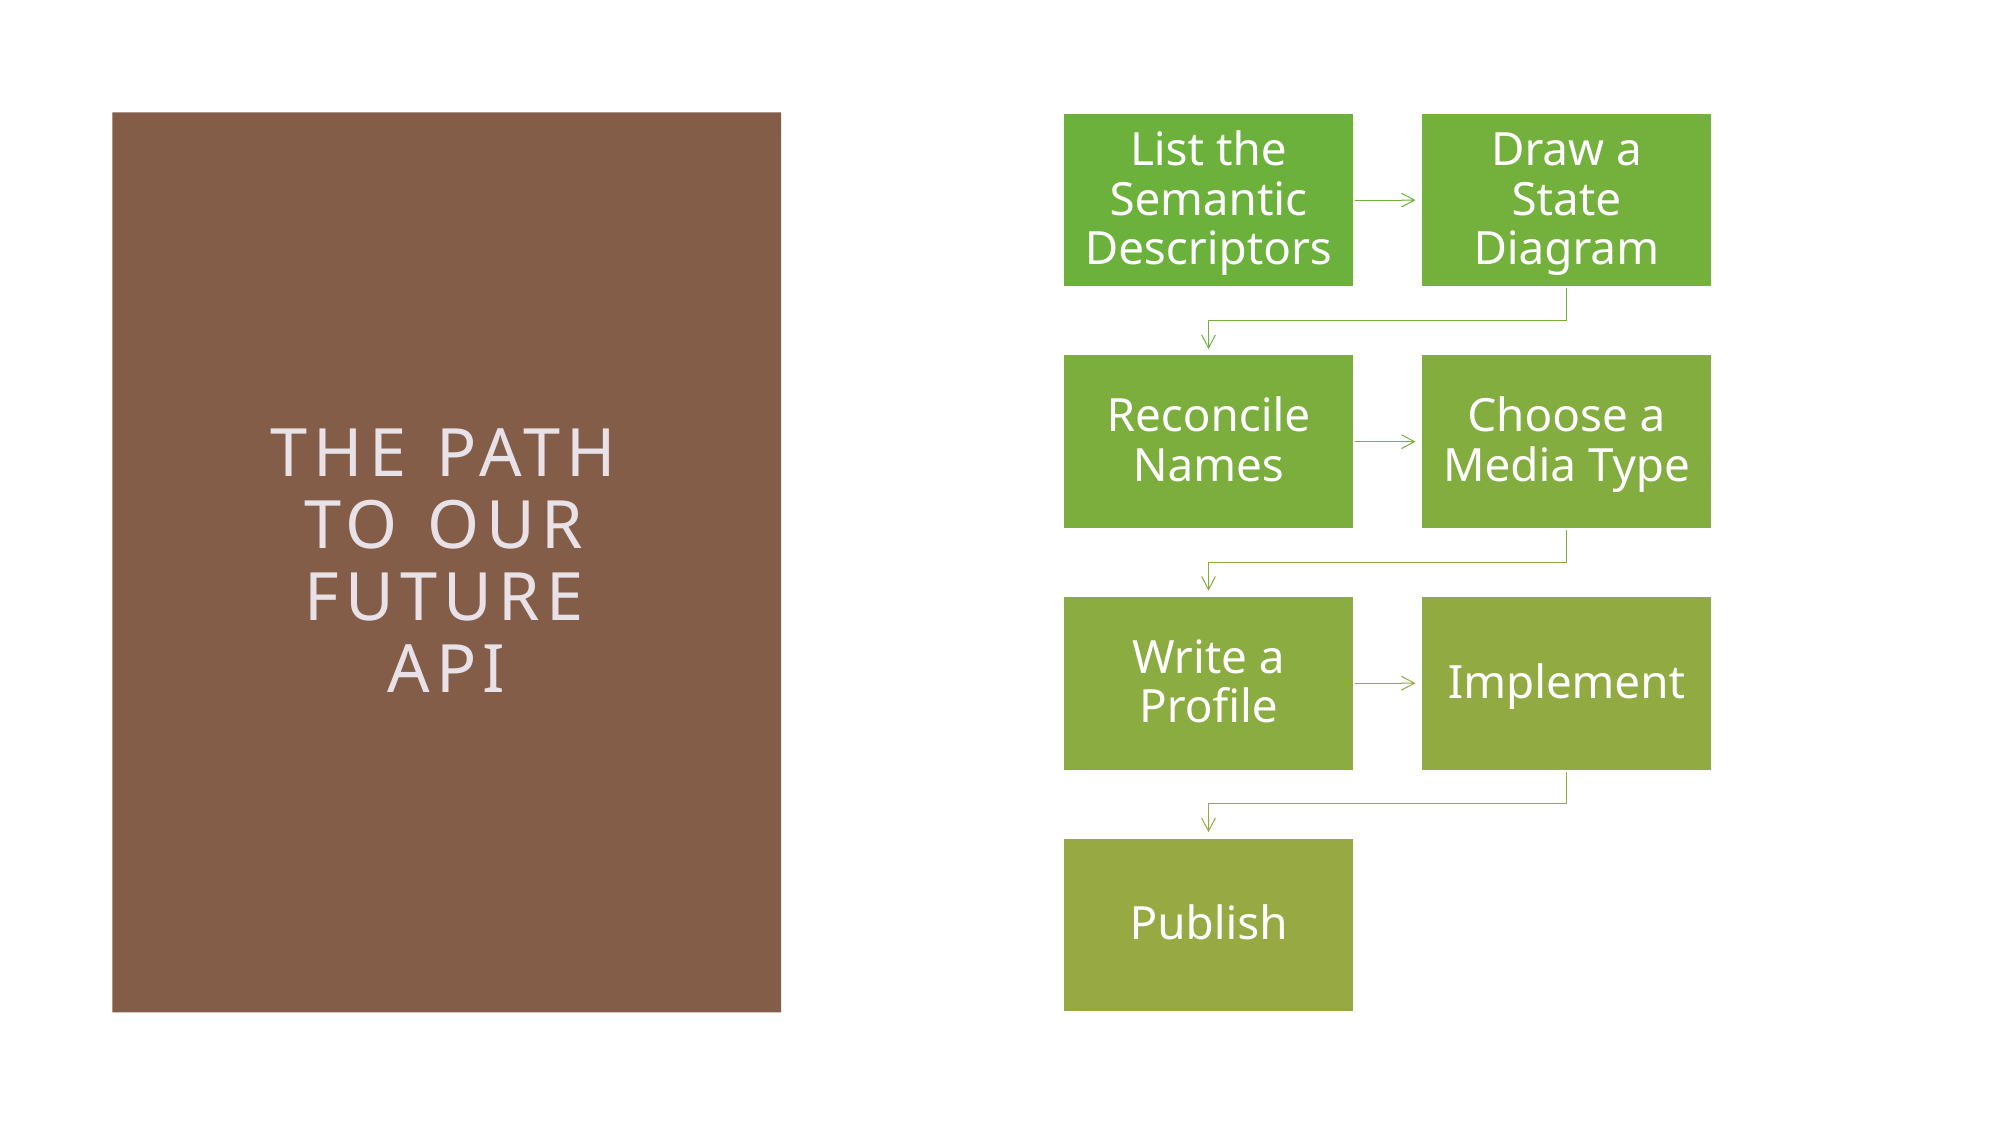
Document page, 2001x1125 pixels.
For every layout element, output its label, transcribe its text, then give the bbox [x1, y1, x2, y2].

title The path to our future API [225, 224, 669, 900]
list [887, 112, 1888, 1013]
text_box [111, 111, 782, 1013]
